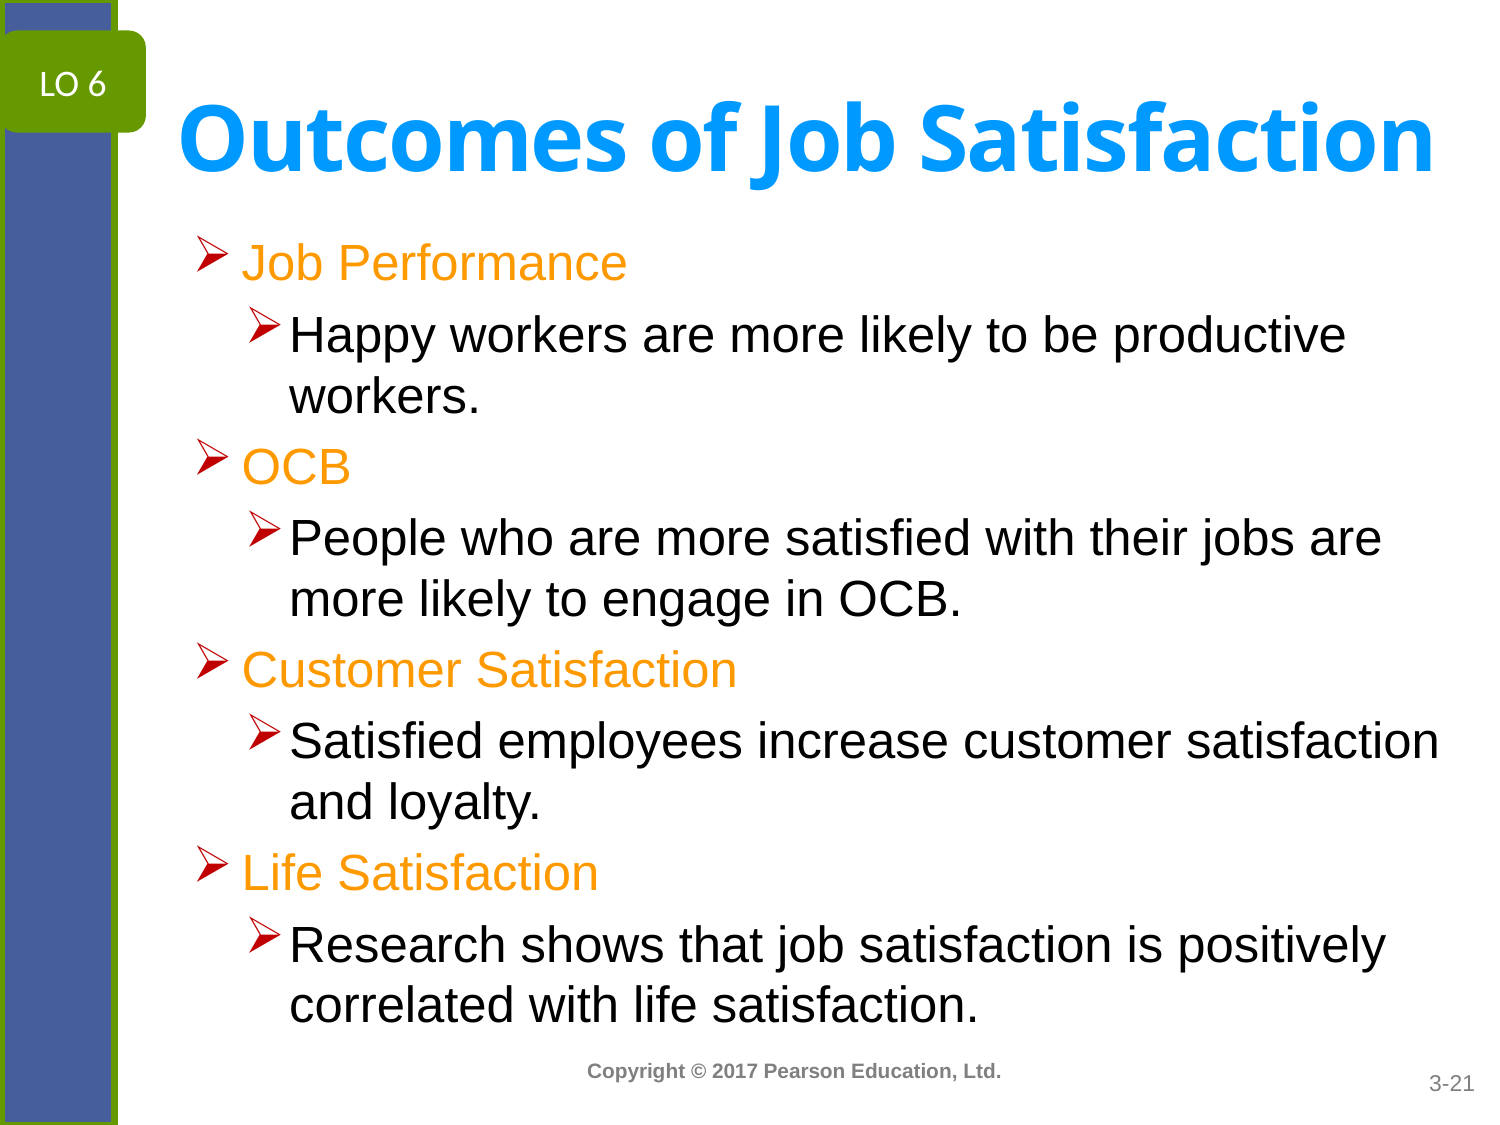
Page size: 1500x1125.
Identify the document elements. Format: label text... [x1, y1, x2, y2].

list Job Performance Happy workers are more likely to be productive workers. OCB People who are more satisfied with their jobs are more likely to engage in OCB. Customer Satisfaction Satisfied employees increase customer satisfaction and loyalty. Life Satisfaction Research shows that job satisfaction is positively correlated with life satisfaction. [118, 222, 1469, 1050]
title Outcomes of Job Satisfaction [145, 30, 1469, 222]
slide_number 3-21 [1405, 1048, 1499, 1117]
text_box LO 6 [0, 28, 149, 135]
